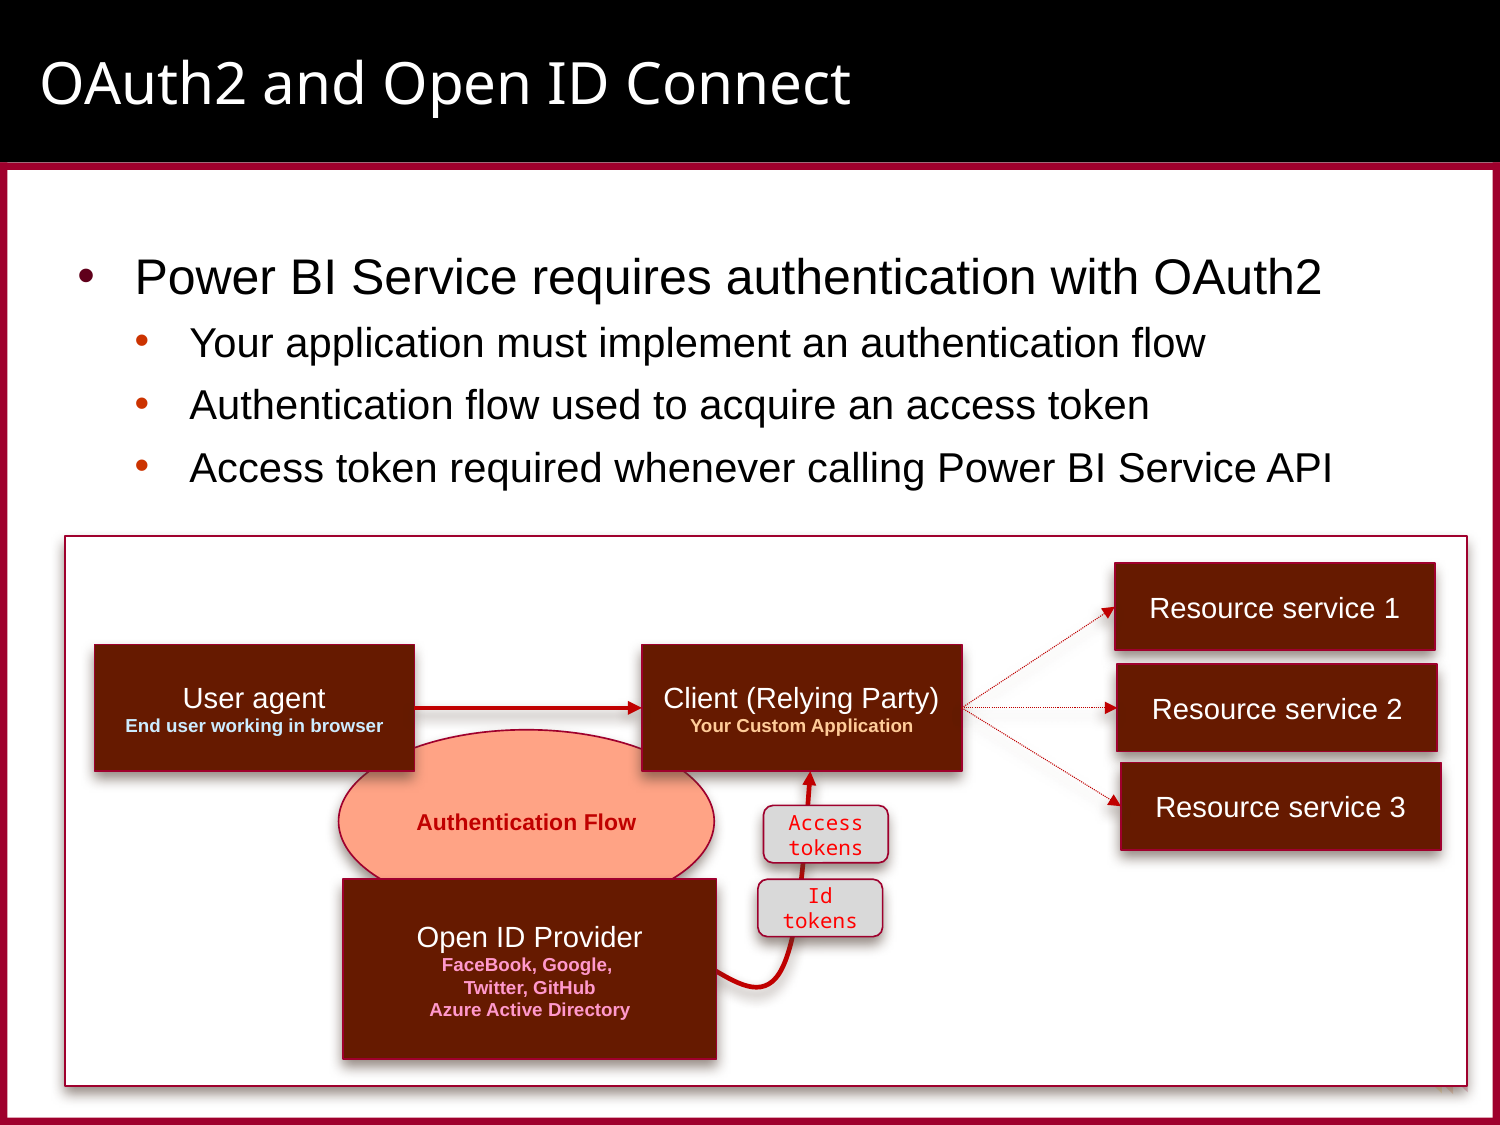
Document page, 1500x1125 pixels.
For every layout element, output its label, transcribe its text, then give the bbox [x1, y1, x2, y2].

title OAuth2 and Open ID Connect [24, 12, 1438, 150]
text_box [64, 535, 1468, 1087]
list Power BI Service requires authentication with OAuth2 Your application must implement an authentication flow Authentication flow used to acquire an access token Access token required whenever calling Power BI Service API [62, 237, 1438, 533]
